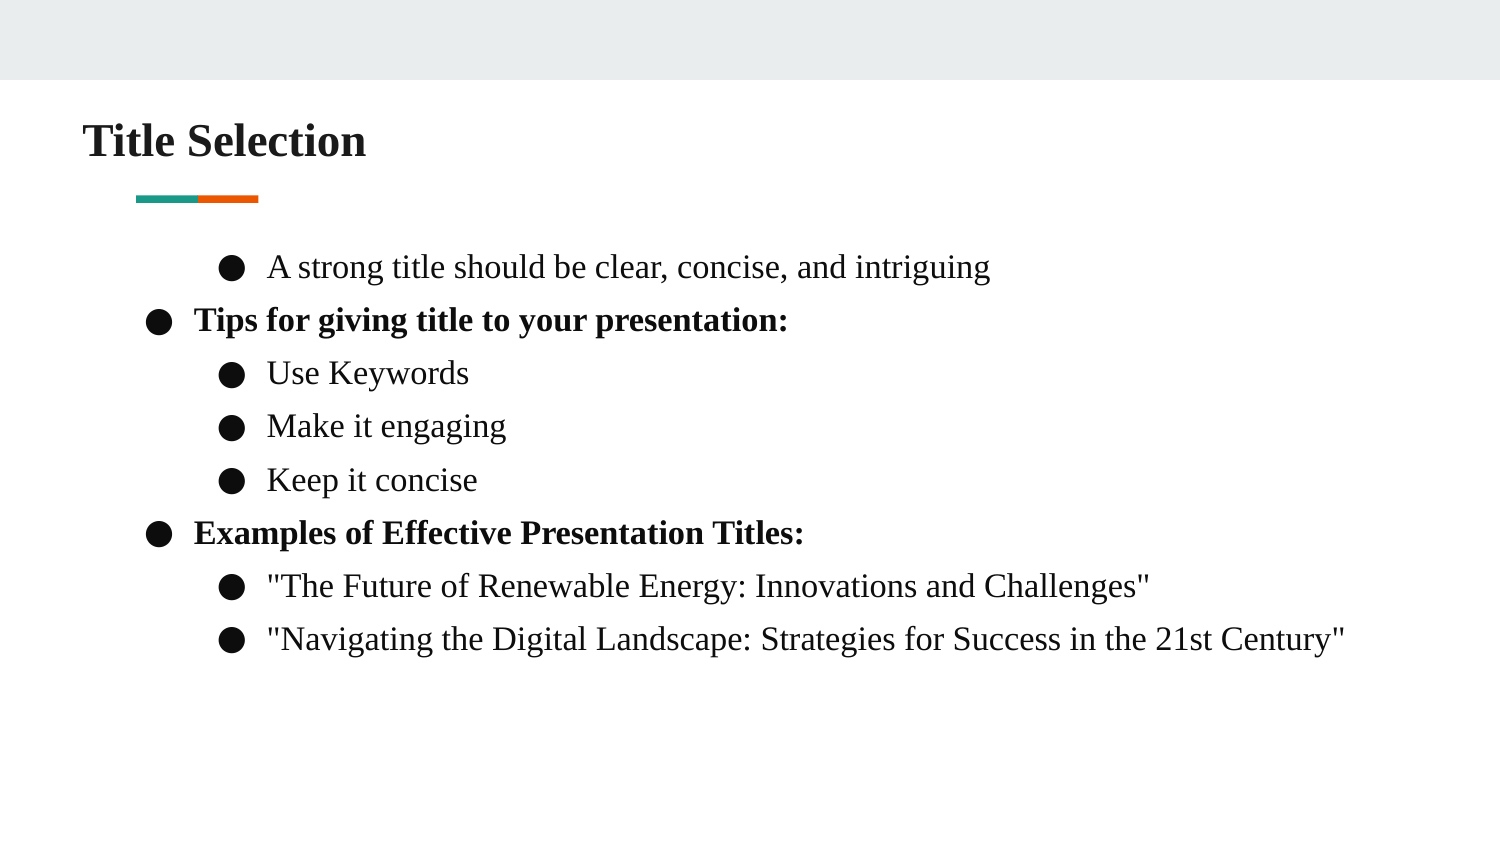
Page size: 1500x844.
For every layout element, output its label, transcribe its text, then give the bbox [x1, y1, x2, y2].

list A strong title should be clear, concise, and intriguing Tips for giving title to your presentation: Use Keywords Make it engaging Keep it concise Examples of Effective Presentation Titles: "The Future of Renewable Energy: Innovations and Challenges" "Navigating the Digital Landscape: Strategies for Success in the 21st Century" [106, 217, 1368, 725]
title Title Selection [67, 94, 1329, 182]
